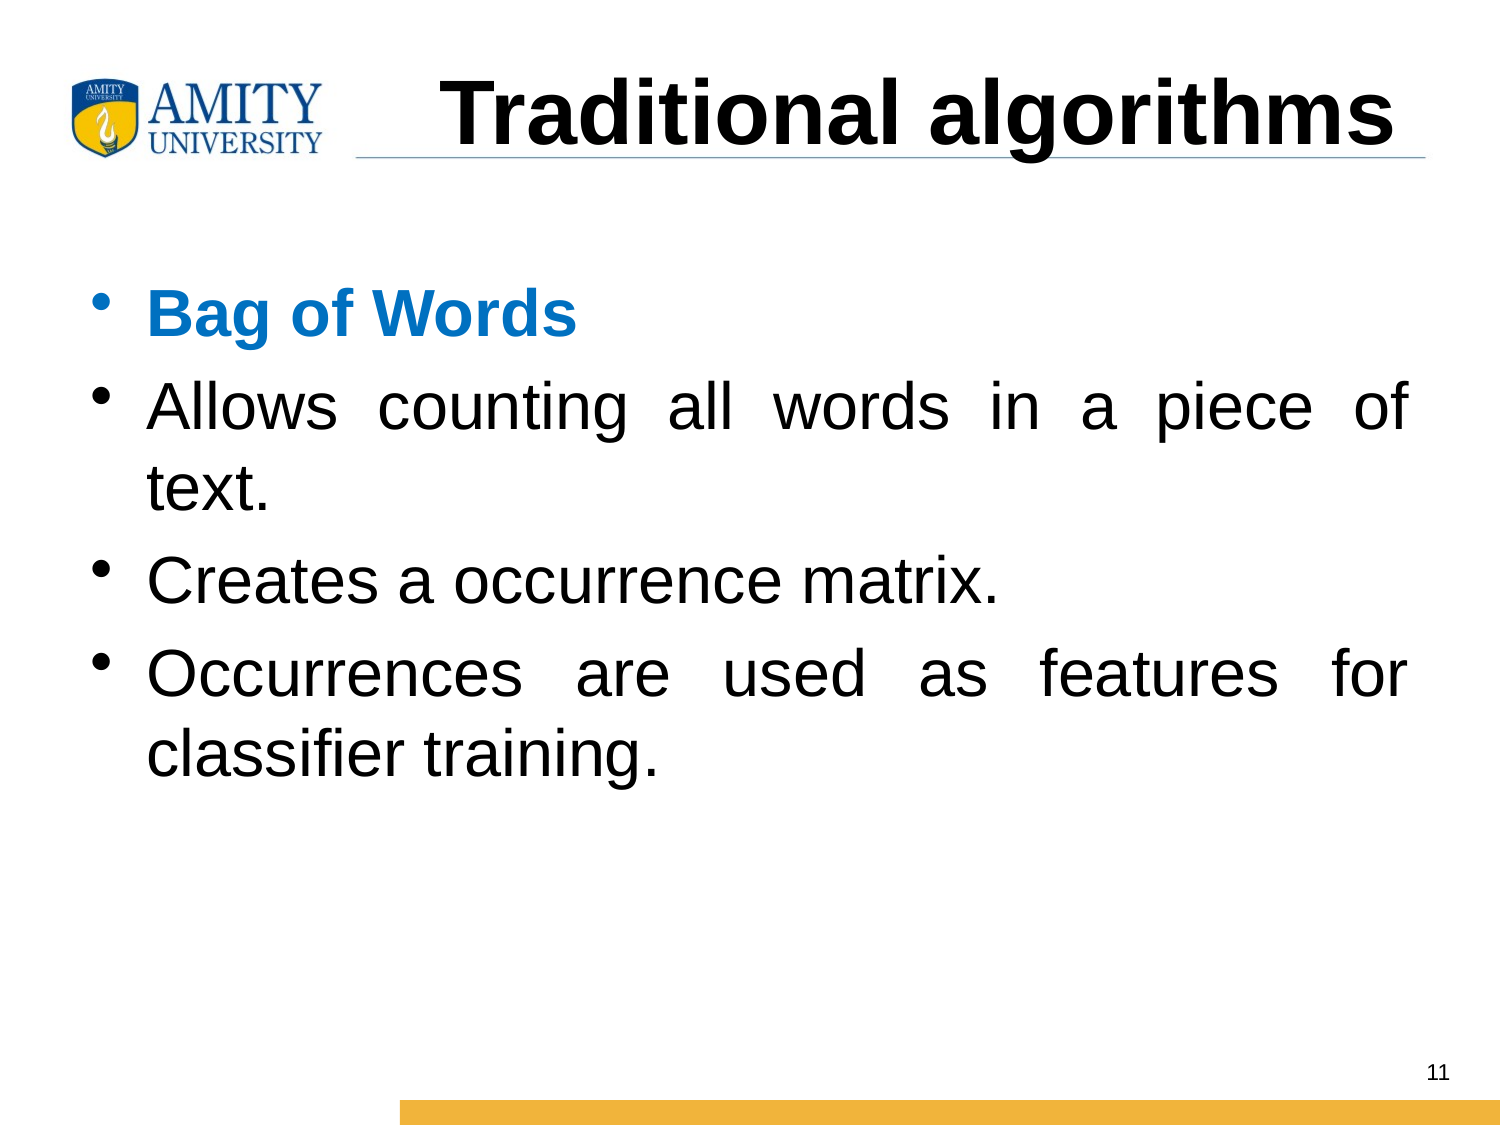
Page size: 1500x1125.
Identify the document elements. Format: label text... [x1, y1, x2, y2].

title Traditional algorithms [412, 45, 1425, 233]
picture [0, 0, 1500, 188]
list Bag of Words Allows counting all words in a piece of text. Creates a occurrence matrix. Occurrences are used as features for classifier training. [75, 262, 1425, 1005]
slide_number 11 [1115, 1049, 1466, 1125]
